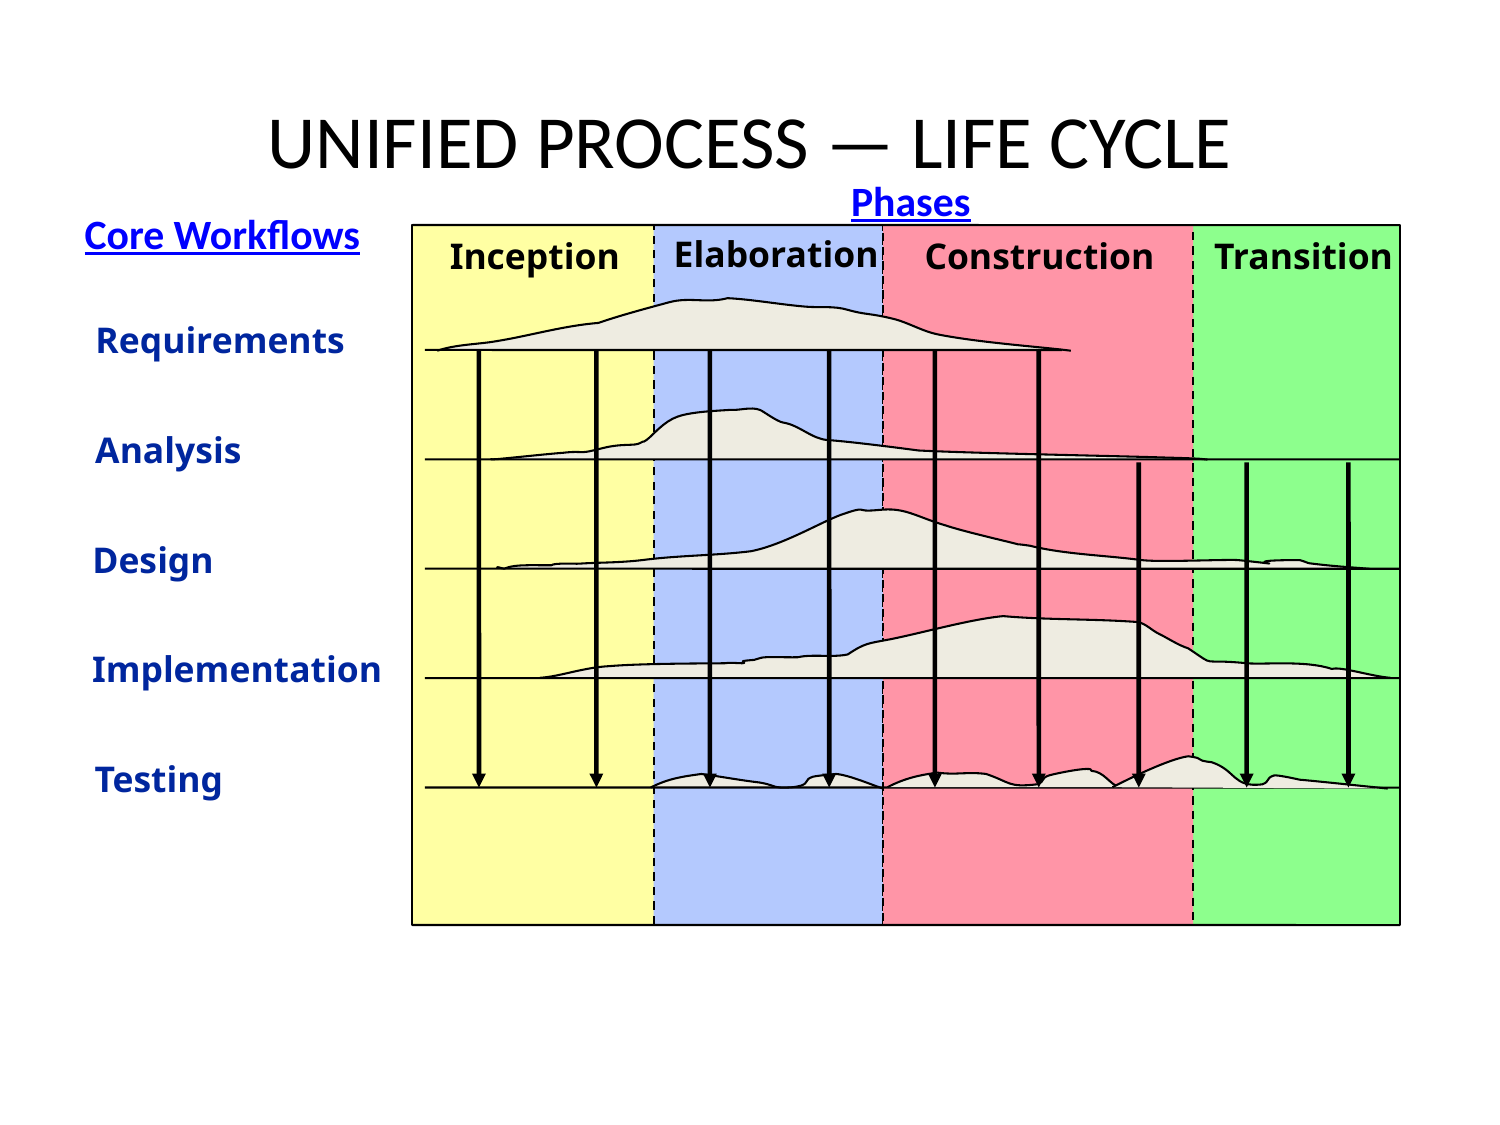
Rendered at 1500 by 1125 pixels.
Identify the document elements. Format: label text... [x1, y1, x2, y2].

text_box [424, 755, 1401, 789]
text_box Design [77, 530, 229, 588]
text_box Testing [79, 749, 239, 808]
text_box Phases [836, 167, 986, 223]
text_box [424, 296, 1071, 351]
text_box Requirements [80, 311, 361, 369]
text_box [412, 224, 1421, 926]
text_box Implementation [77, 640, 398, 698]
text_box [424, 615, 1401, 679]
text_box Analysis [80, 420, 257, 478]
title UNIFIED PROCESS — LIFE CYCLE [75, 45, 1425, 233]
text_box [424, 506, 1401, 570]
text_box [424, 406, 1401, 461]
text_box Core Workflows [69, 200, 376, 265]
